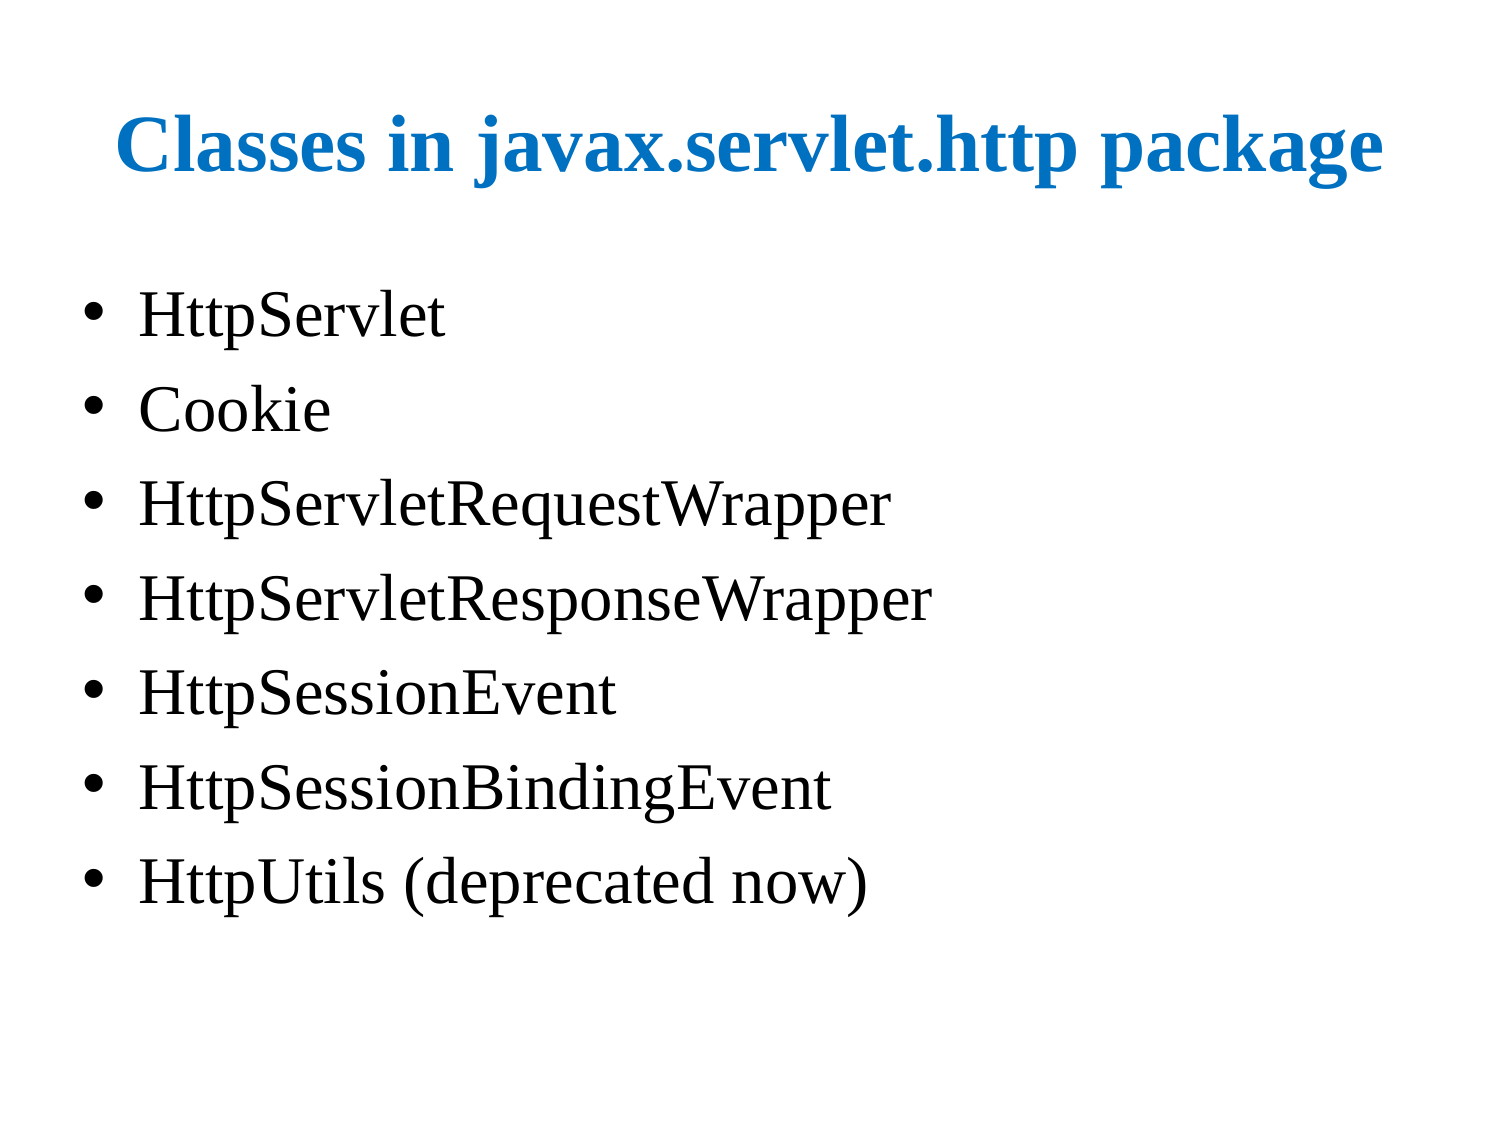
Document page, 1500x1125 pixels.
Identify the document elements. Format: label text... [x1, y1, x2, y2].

title Classes in javax.servlet.http package [74, 44, 1426, 234]
list HttpServlet Cookie HttpServletRequestWrapper HttpServletResponseWrapper HttpSessionEvent HttpSessionBindingEvent HttpUtils (deprecated now) [74, 261, 1426, 1006]
